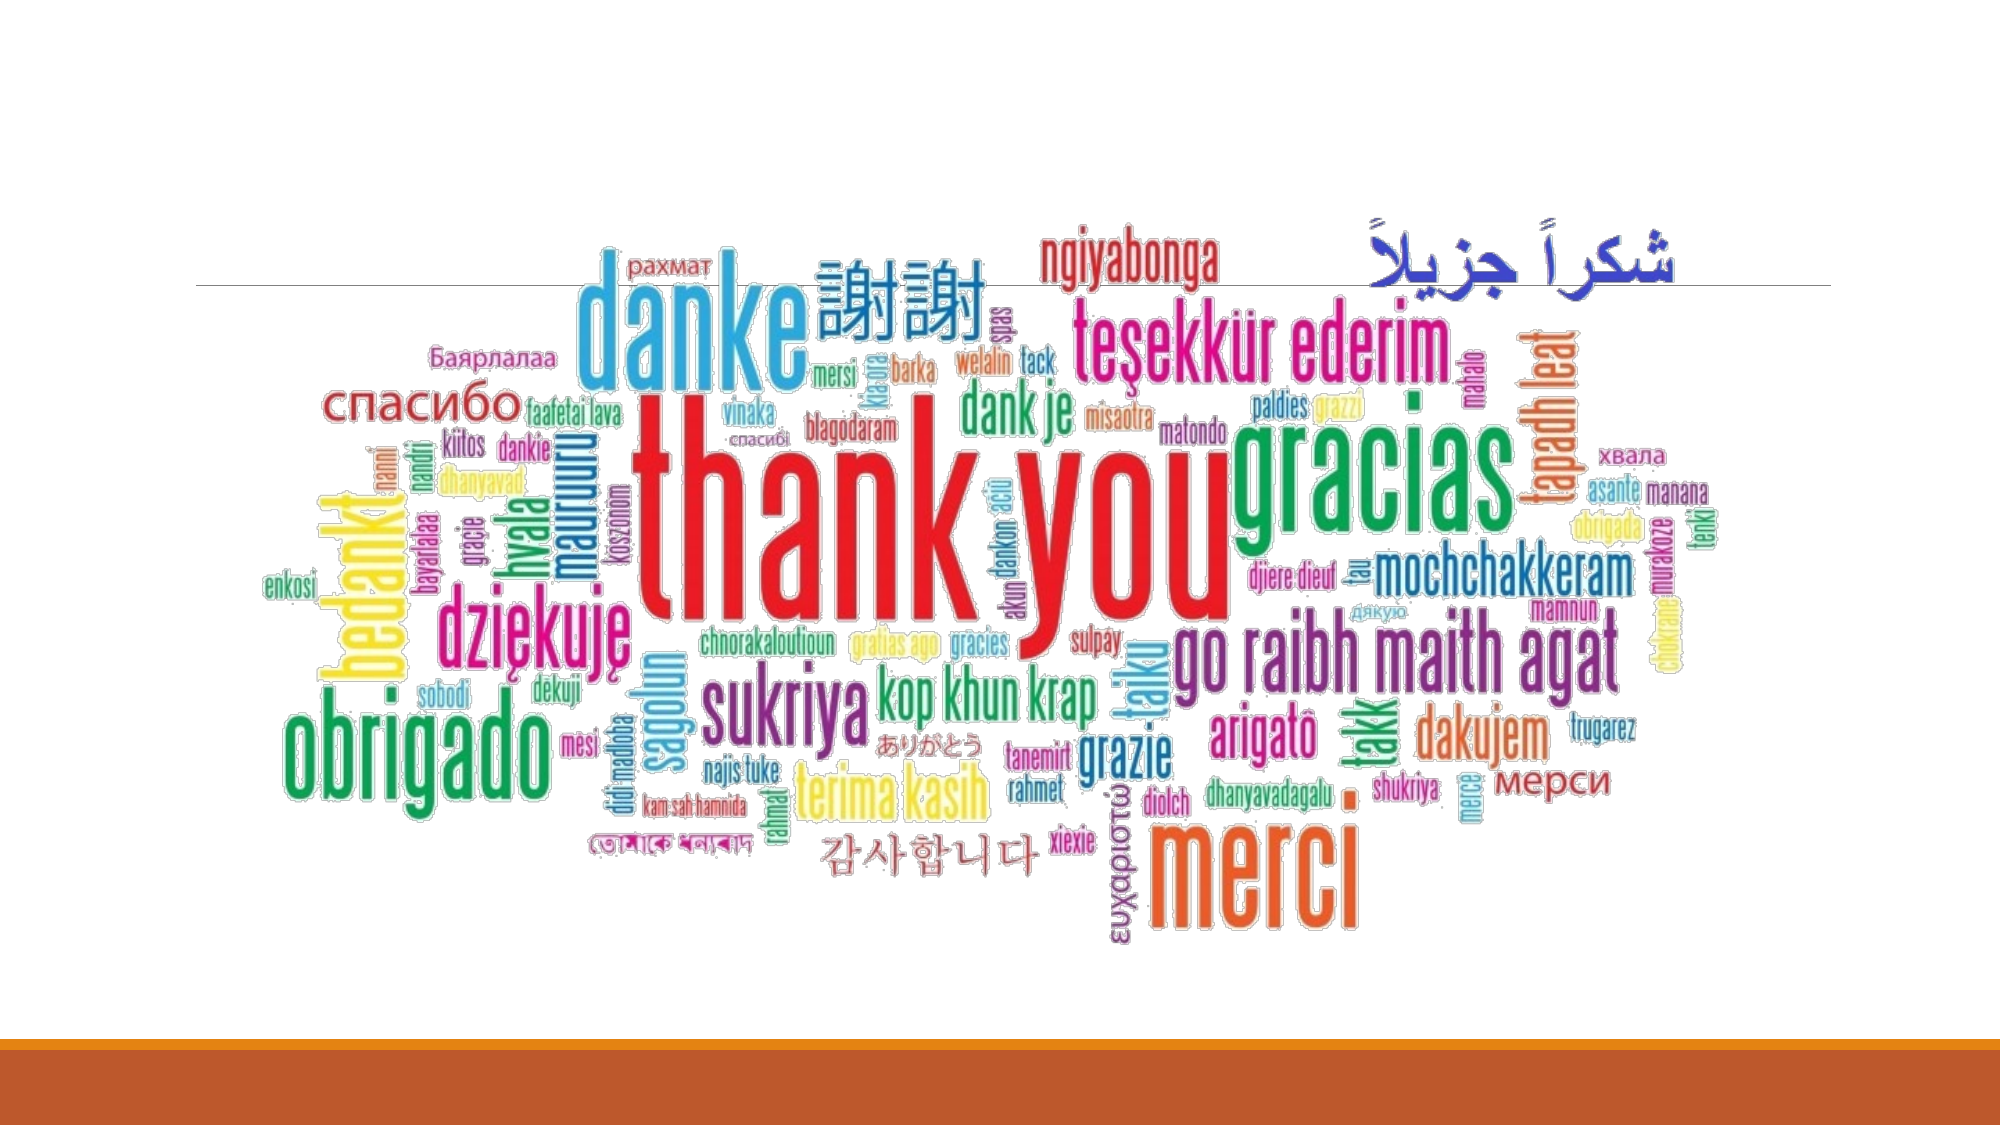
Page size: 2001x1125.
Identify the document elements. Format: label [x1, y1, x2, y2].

picture [236, 184, 1749, 1001]
